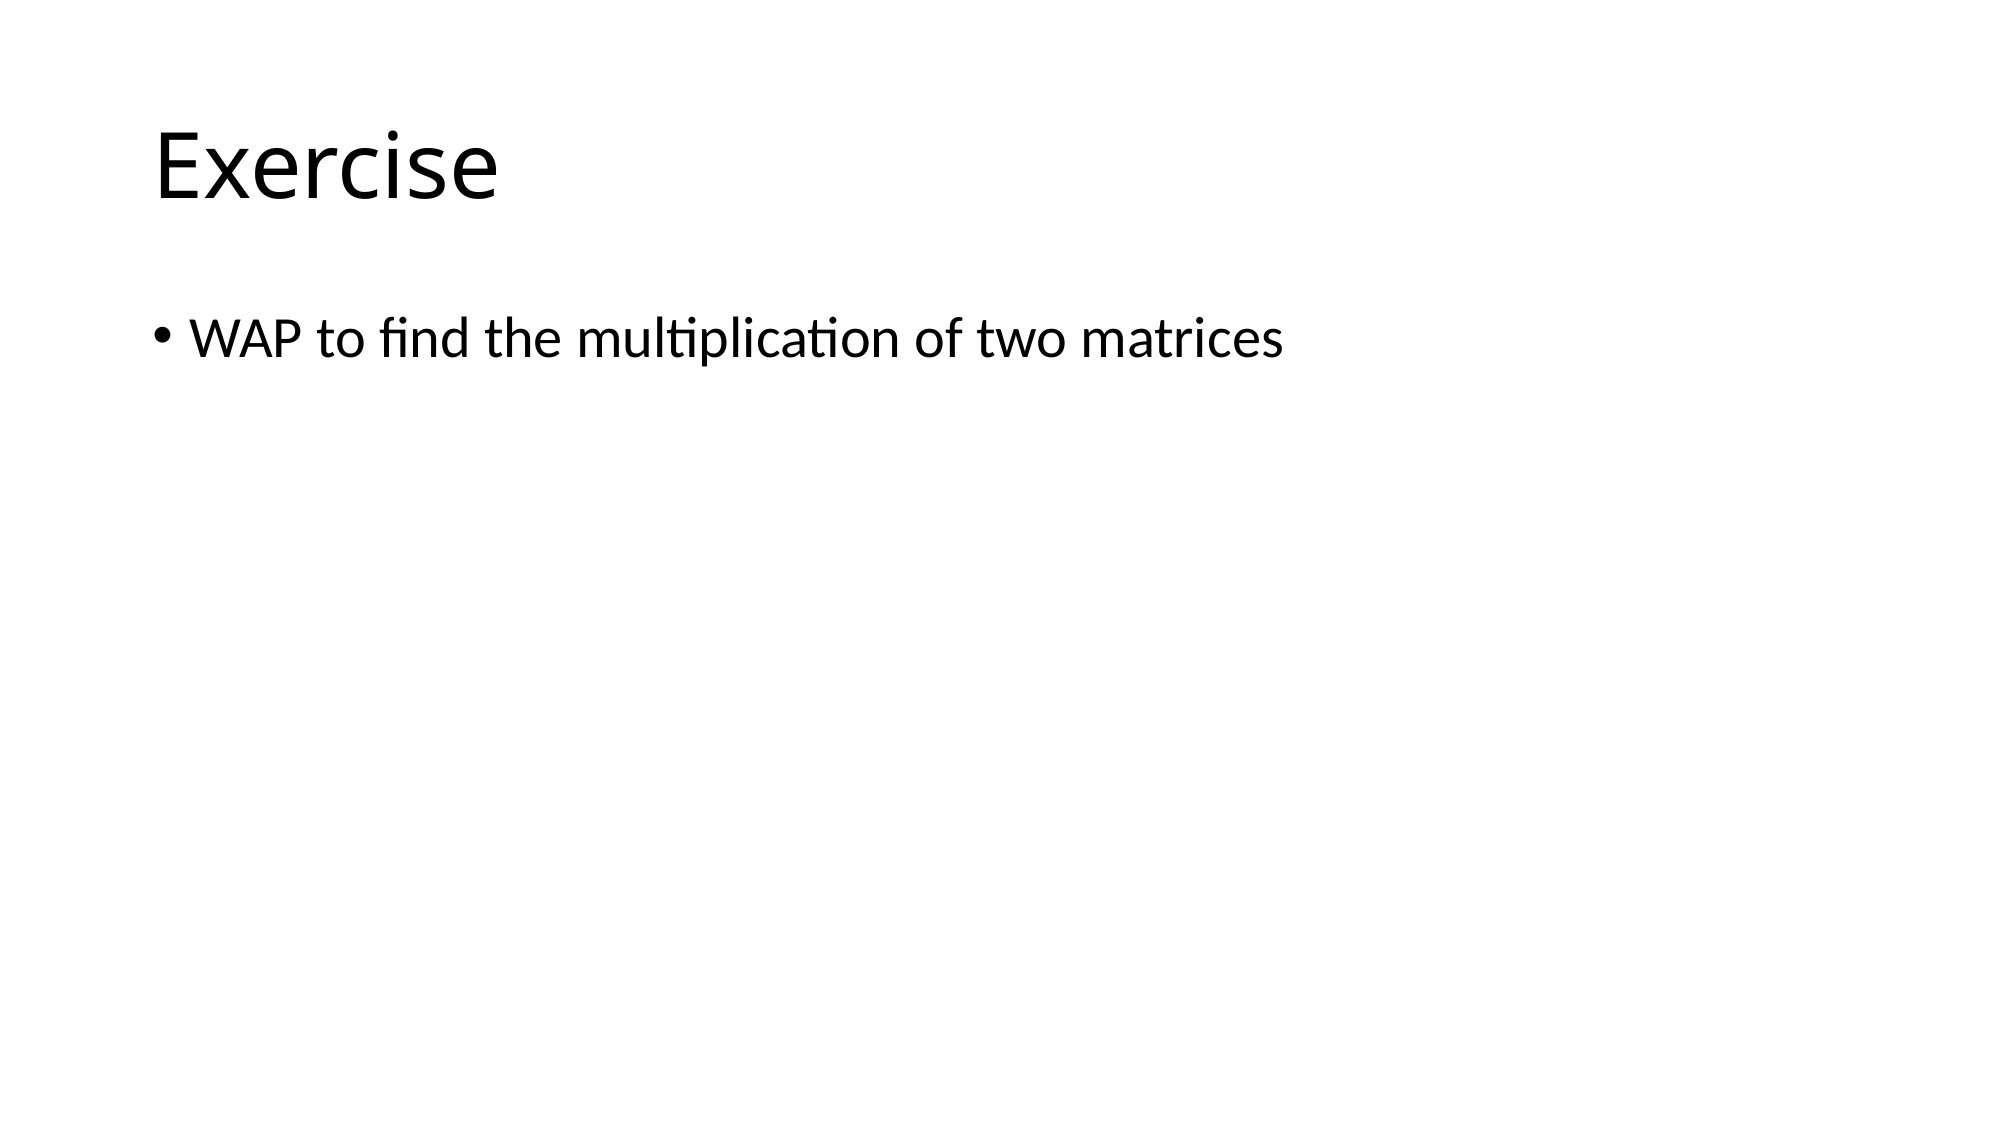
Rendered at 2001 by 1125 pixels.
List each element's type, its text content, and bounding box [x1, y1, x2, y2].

list WAP to find the multiplication of two matrices [137, 299, 1863, 1014]
title Exercise [137, 59, 1863, 278]
